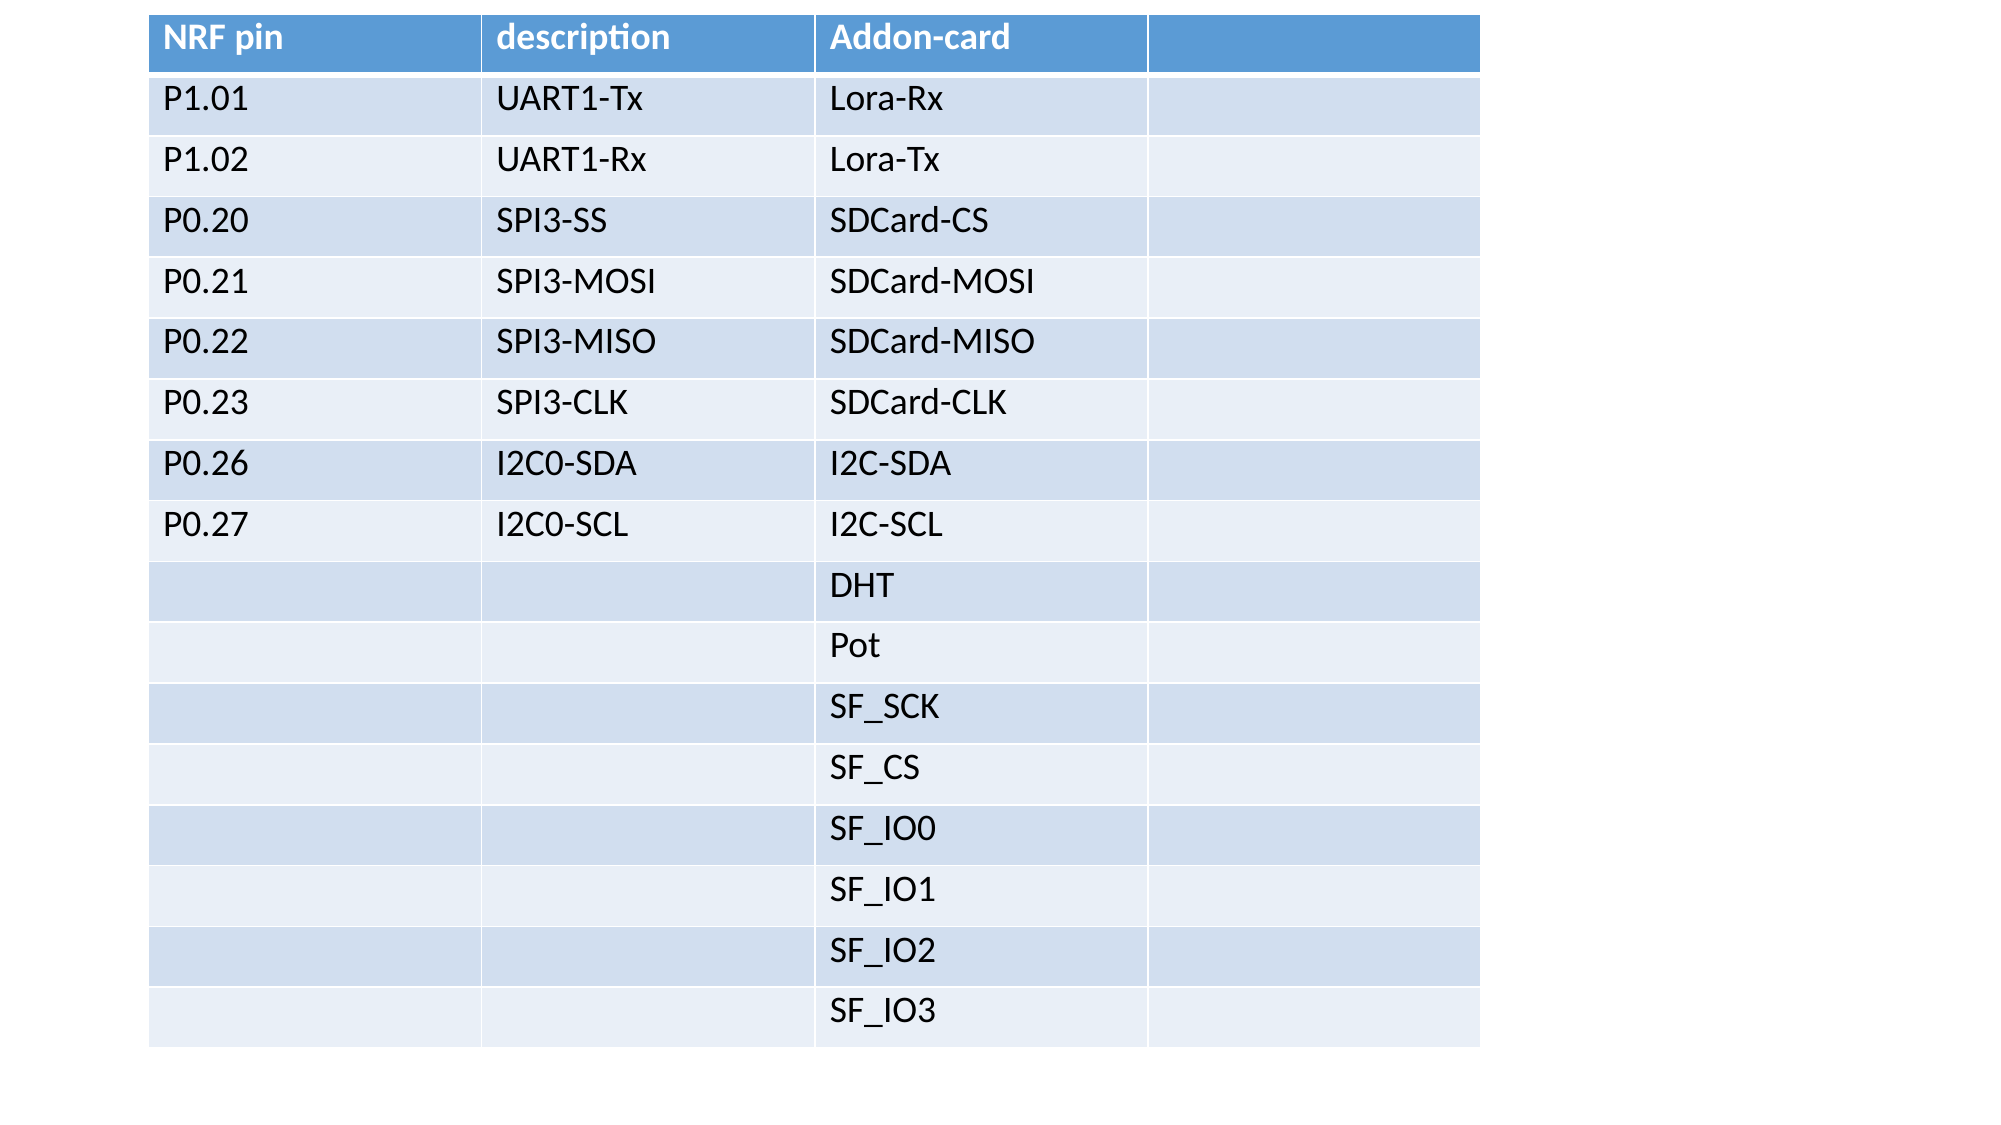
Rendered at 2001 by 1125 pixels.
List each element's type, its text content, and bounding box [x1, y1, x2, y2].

table_cell P1.02 [149, 137, 481, 196]
table_header [1149, 15, 1480, 72]
table_cell P0.27 [149, 501, 481, 561]
table_header description [482, 15, 814, 72]
table_cell SPI3-MOSI [482, 258, 814, 317]
table_cell I2C-SCL [816, 501, 1147, 561]
table_cell Lora-Tx [816, 137, 1147, 196]
table_cell Pot [816, 623, 1147, 682]
table_cell SDCard-CLK [816, 380, 1147, 439]
table_cell [1149, 562, 1480, 621]
table_cell SDCard-MOSI [816, 258, 1147, 317]
table_cell UART1-Tx [482, 78, 814, 135]
table_cell [149, 623, 481, 682]
table_cell SDCard-CS [816, 197, 1147, 256]
table_cell Lora-Rx [816, 78, 1147, 135]
table_cell [149, 745, 481, 804]
table_cell [1149, 501, 1480, 561]
table_cell [1149, 78, 1480, 135]
table_cell [1149, 745, 1480, 804]
table_cell SF_IO3 [816, 988, 1147, 1047]
table_cell [1149, 197, 1480, 256]
table_cell [482, 988, 814, 1047]
table_cell [482, 866, 814, 926]
table_cell SPI3-MISO [482, 319, 814, 378]
table_header NRF pin [149, 15, 481, 72]
table_cell [482, 684, 814, 743]
table_cell DHT [816, 562, 1147, 621]
table_cell P0.26 [149, 441, 481, 500]
table_cell [1149, 441, 1480, 500]
table_cell [482, 806, 814, 865]
table_cell [149, 988, 481, 1047]
table_cell P0.23 [149, 380, 481, 439]
table_cell P0.20 [149, 197, 481, 256]
table_cell [149, 866, 481, 926]
table_cell [1149, 137, 1480, 196]
table_cell [1149, 319, 1480, 378]
table_cell [1149, 380, 1480, 439]
table_cell I2C0-SCL [482, 501, 814, 561]
table_cell [1149, 806, 1480, 865]
table_cell SPI3-CLK [482, 380, 814, 439]
table_cell [482, 745, 814, 804]
table_cell [149, 562, 481, 621]
table_cell I2C0-SDA [482, 441, 814, 500]
table_cell [1149, 988, 1480, 1047]
table_cell SDCard-MISO [816, 319, 1147, 378]
table_cell SF_IO0 [816, 806, 1147, 865]
table_cell [1149, 927, 1480, 986]
table_cell [482, 562, 814, 621]
table_cell I2C-SDA [816, 441, 1147, 500]
table_cell SF_IO2 [816, 927, 1147, 986]
table_cell P0.22 [149, 319, 481, 378]
table_cell [1149, 684, 1480, 743]
table_cell SF_IO1 [816, 866, 1147, 926]
table_cell [482, 927, 814, 986]
table_cell [149, 806, 481, 865]
table_cell P1.01 [149, 78, 481, 135]
table_cell [1149, 866, 1480, 926]
table_cell SF_CS [816, 745, 1147, 804]
table_cell UART1-Rx [482, 137, 814, 196]
table_cell SF_SCK [816, 684, 1147, 743]
table_cell [149, 684, 481, 743]
table_cell SPI3-SS [482, 197, 814, 256]
table_header Addon-card [816, 15, 1147, 72]
table_cell P0.21 [149, 258, 481, 317]
table_cell [1149, 623, 1480, 682]
table_cell [149, 927, 481, 986]
table_cell [482, 623, 814, 682]
table_cell [1149, 258, 1480, 317]
